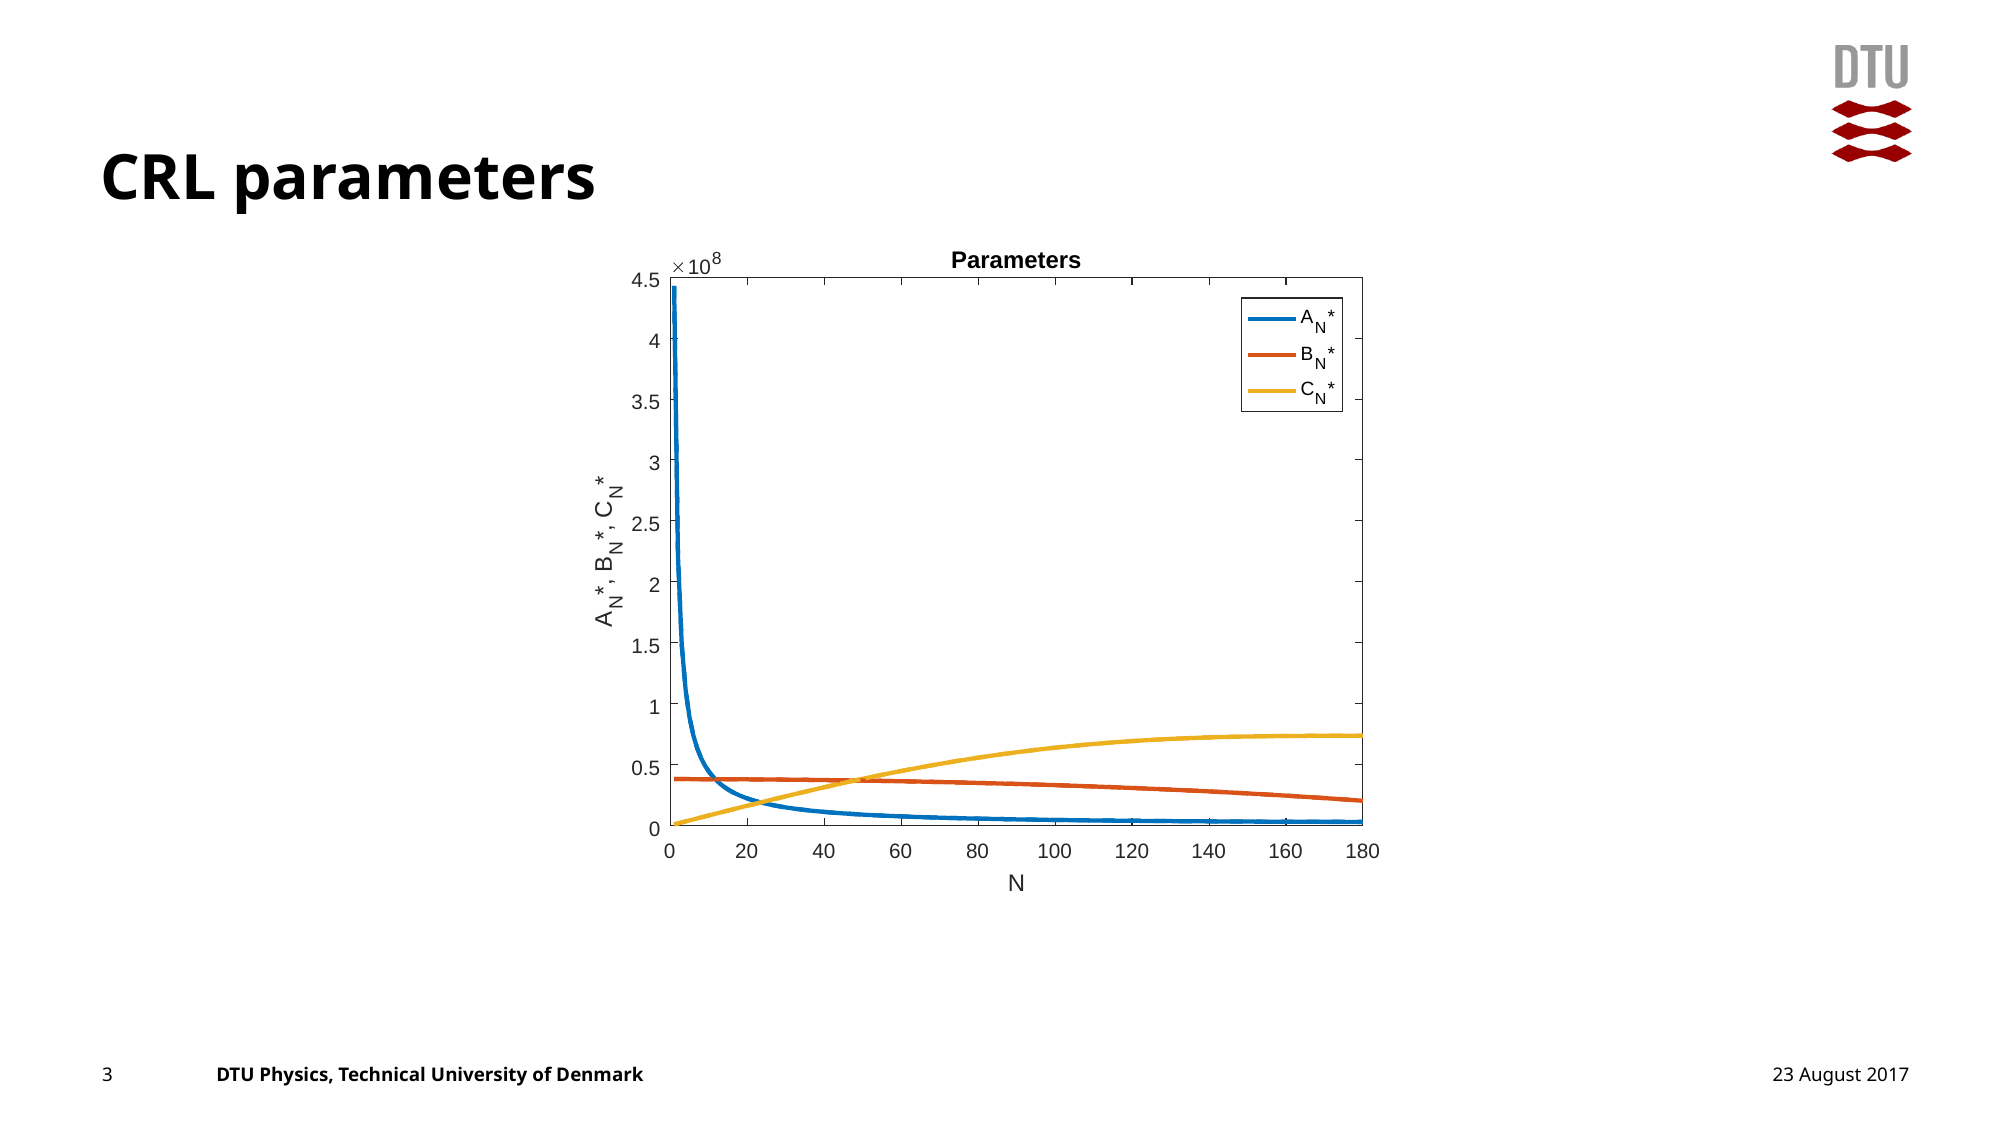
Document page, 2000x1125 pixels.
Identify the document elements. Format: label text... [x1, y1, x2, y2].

title CRL parameters [100, 24, 1834, 212]
picture [553, 227, 1447, 898]
picture [1834, 45, 1912, 162]
slide_number 3 [102, 1062, 201, 1113]
